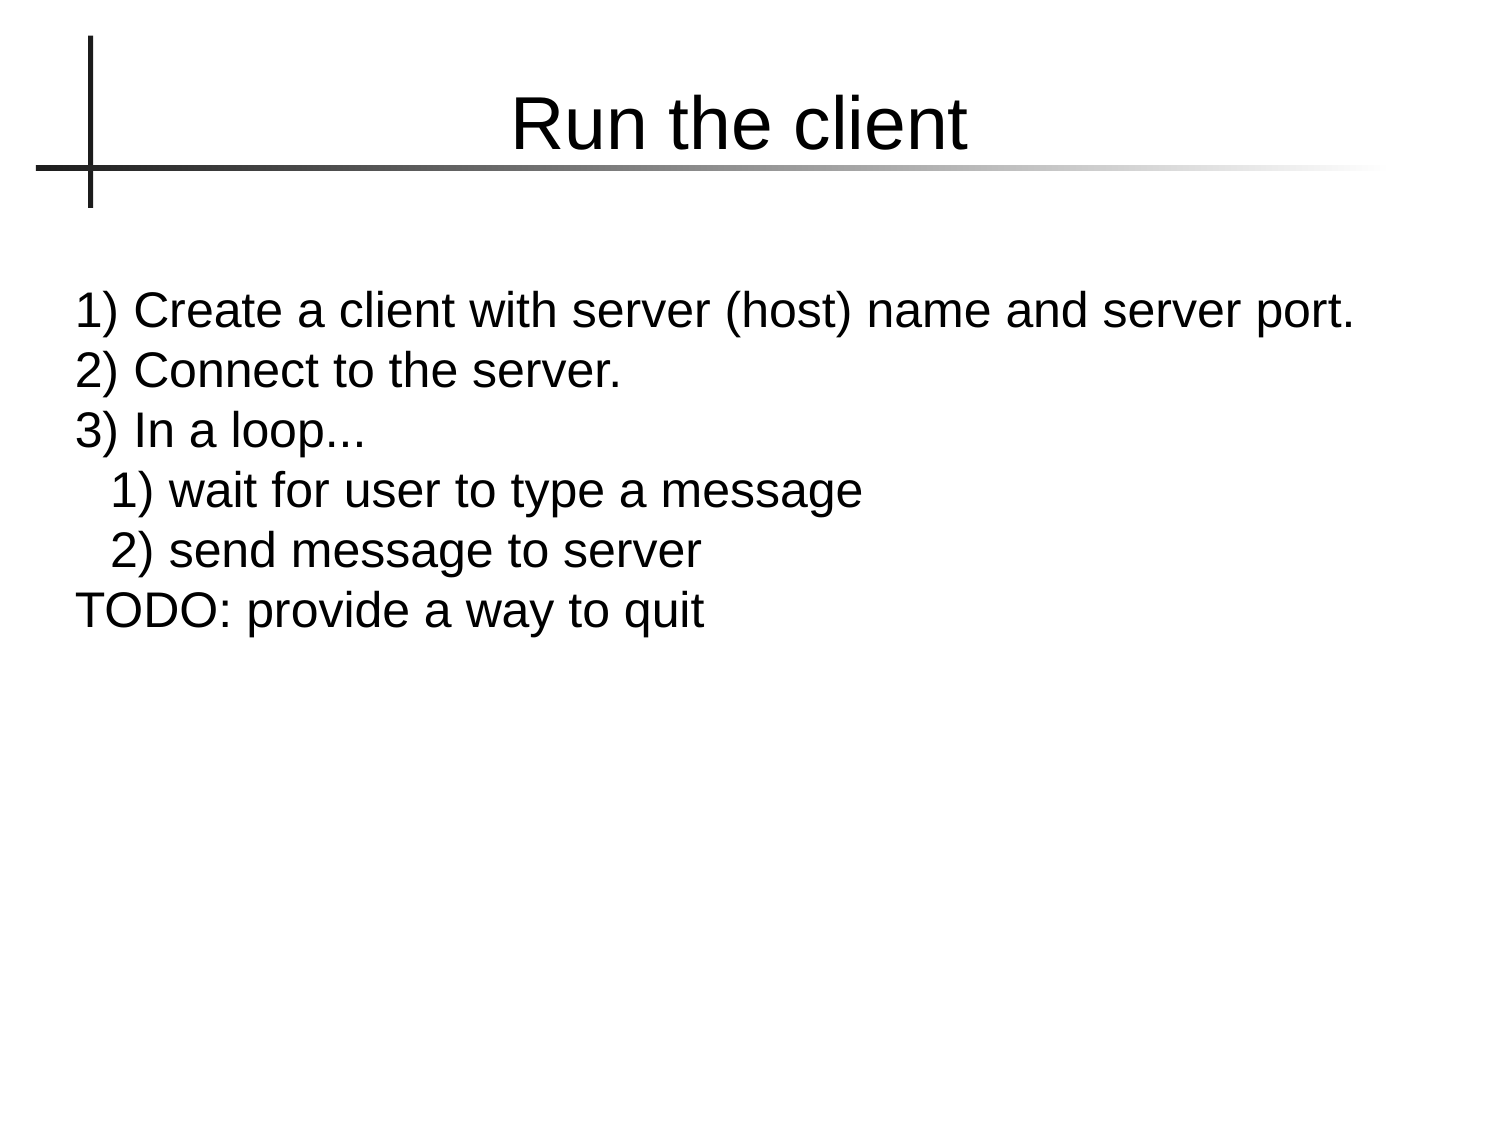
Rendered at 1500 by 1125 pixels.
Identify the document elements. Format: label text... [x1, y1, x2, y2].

text_box Create a client with server (host) name and server port. Connect to the server. In a loop... wait for user to type a message send message to server TODO: provide a way to quit [60, 270, 1465, 1003]
text_box Run the client [89, 29, 1390, 172]
